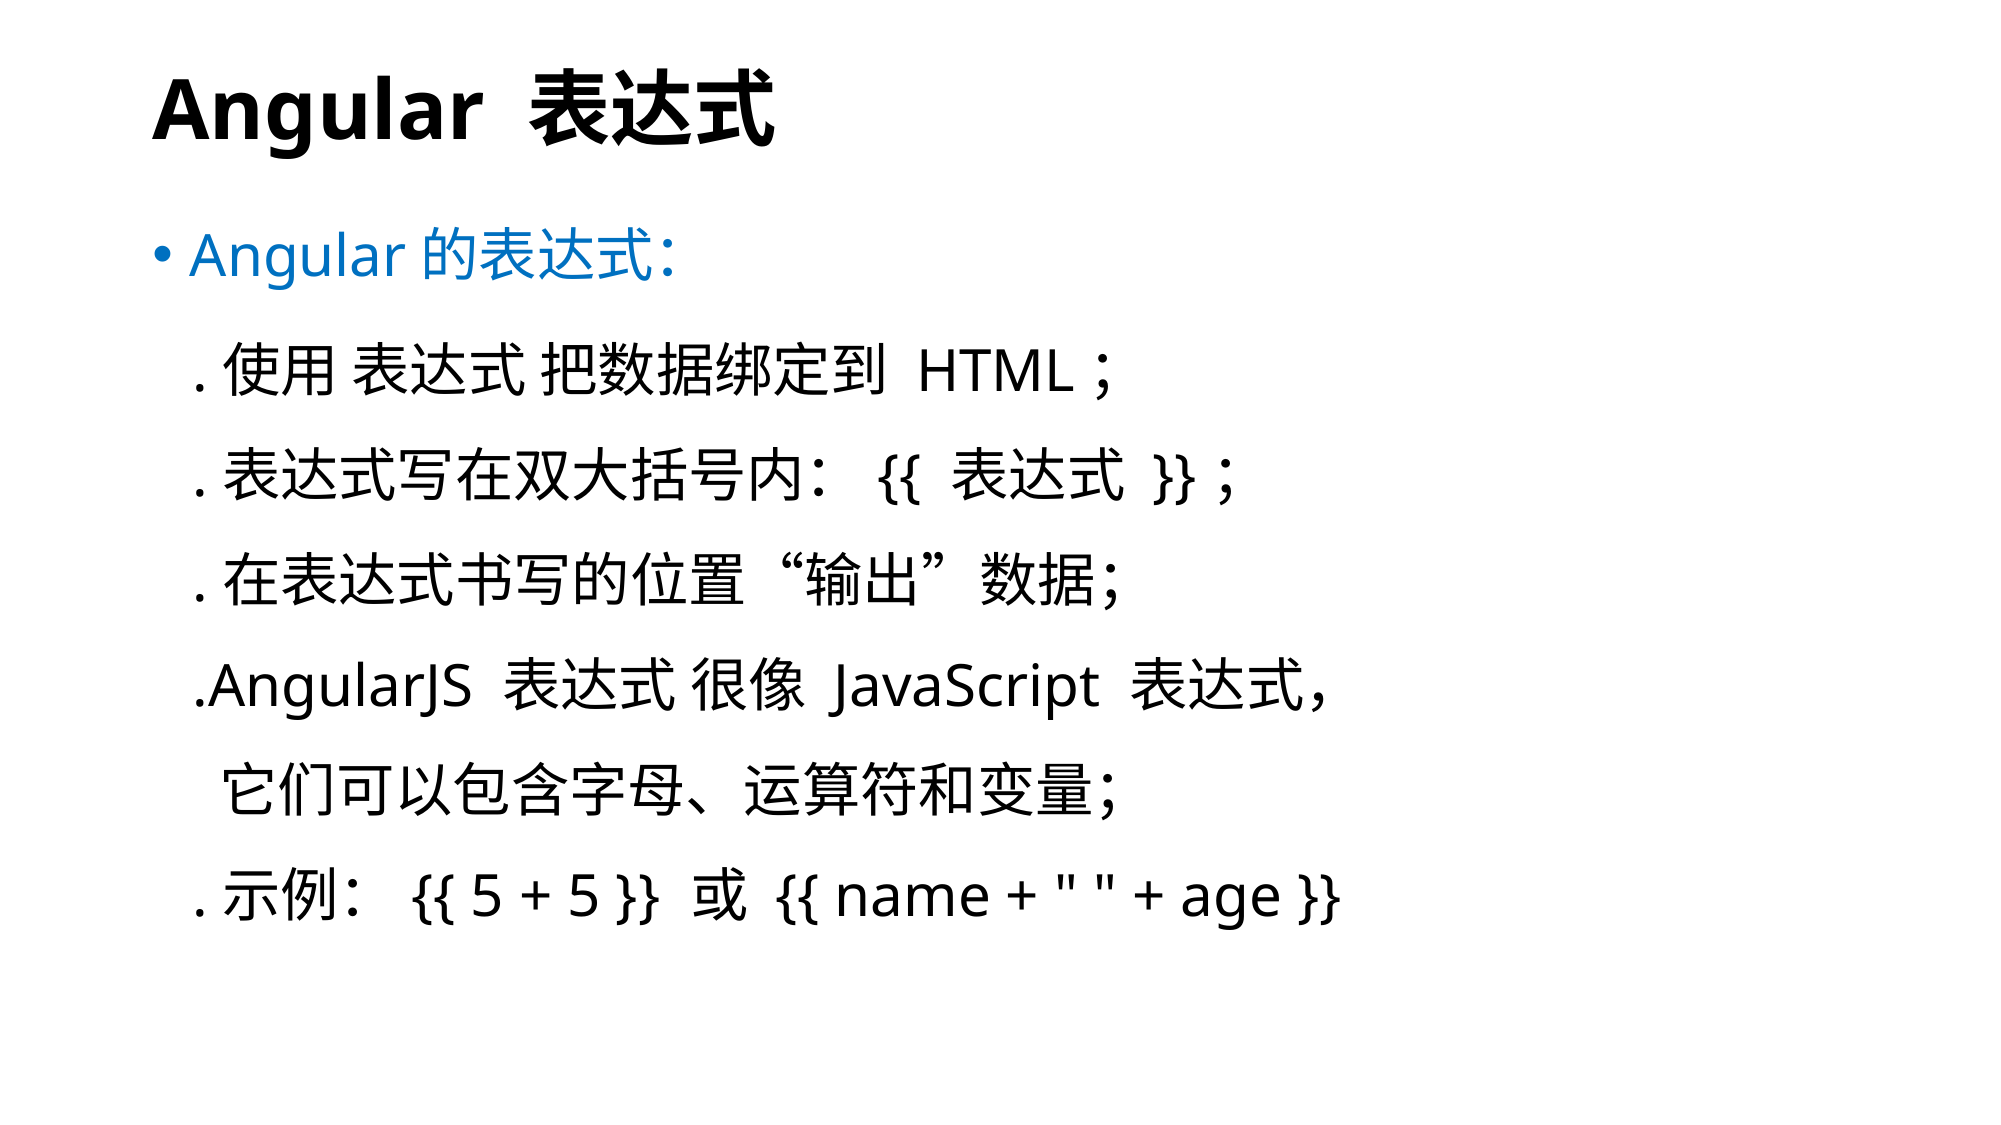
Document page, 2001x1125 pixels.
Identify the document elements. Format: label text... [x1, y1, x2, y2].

title Angular 表达式 [137, 3, 1863, 218]
text_box .使用 表达式 把数据绑定到 HTML； .表达式写在双大括号内：{{ 表达式 }}； .在表达式书写的位置“输出”数据； .AngularJS 表达式 很像 JavaScript 表达式， 它们可以包含字母、运算符和变量； .示例：{{ 5 + 5 }} 或 {{ name + " " + age }} [178, 290, 1840, 935]
list Angular的表达式： [137, 218, 1863, 286]
